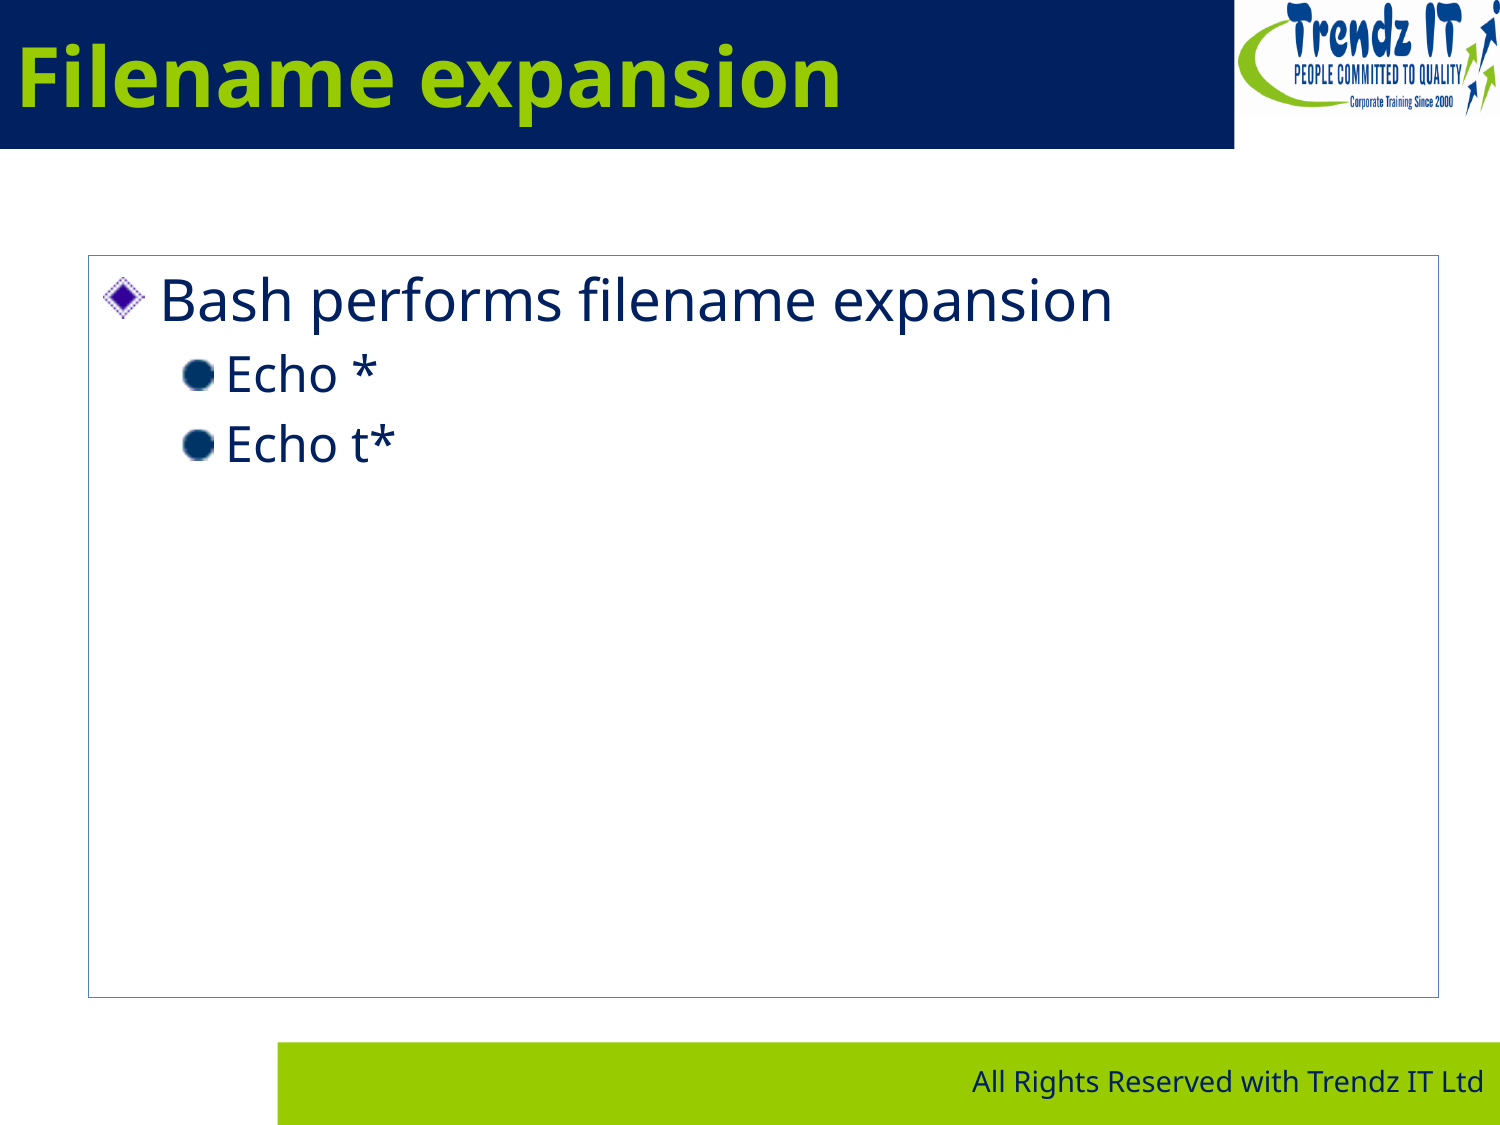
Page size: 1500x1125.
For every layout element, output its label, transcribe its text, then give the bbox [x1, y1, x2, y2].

picture [178, 355, 214, 391]
footer All Rights Reserved with Trendz IT Ltd [277, 1042, 1500, 1125]
picture [178, 425, 214, 461]
title Filename expansion [0, 0, 1235, 149]
list Bash performs filename expansion Echo * Echo t* [88, 255, 1439, 998]
picture [1238, 0, 1500, 117]
picture [103, 277, 145, 319]
